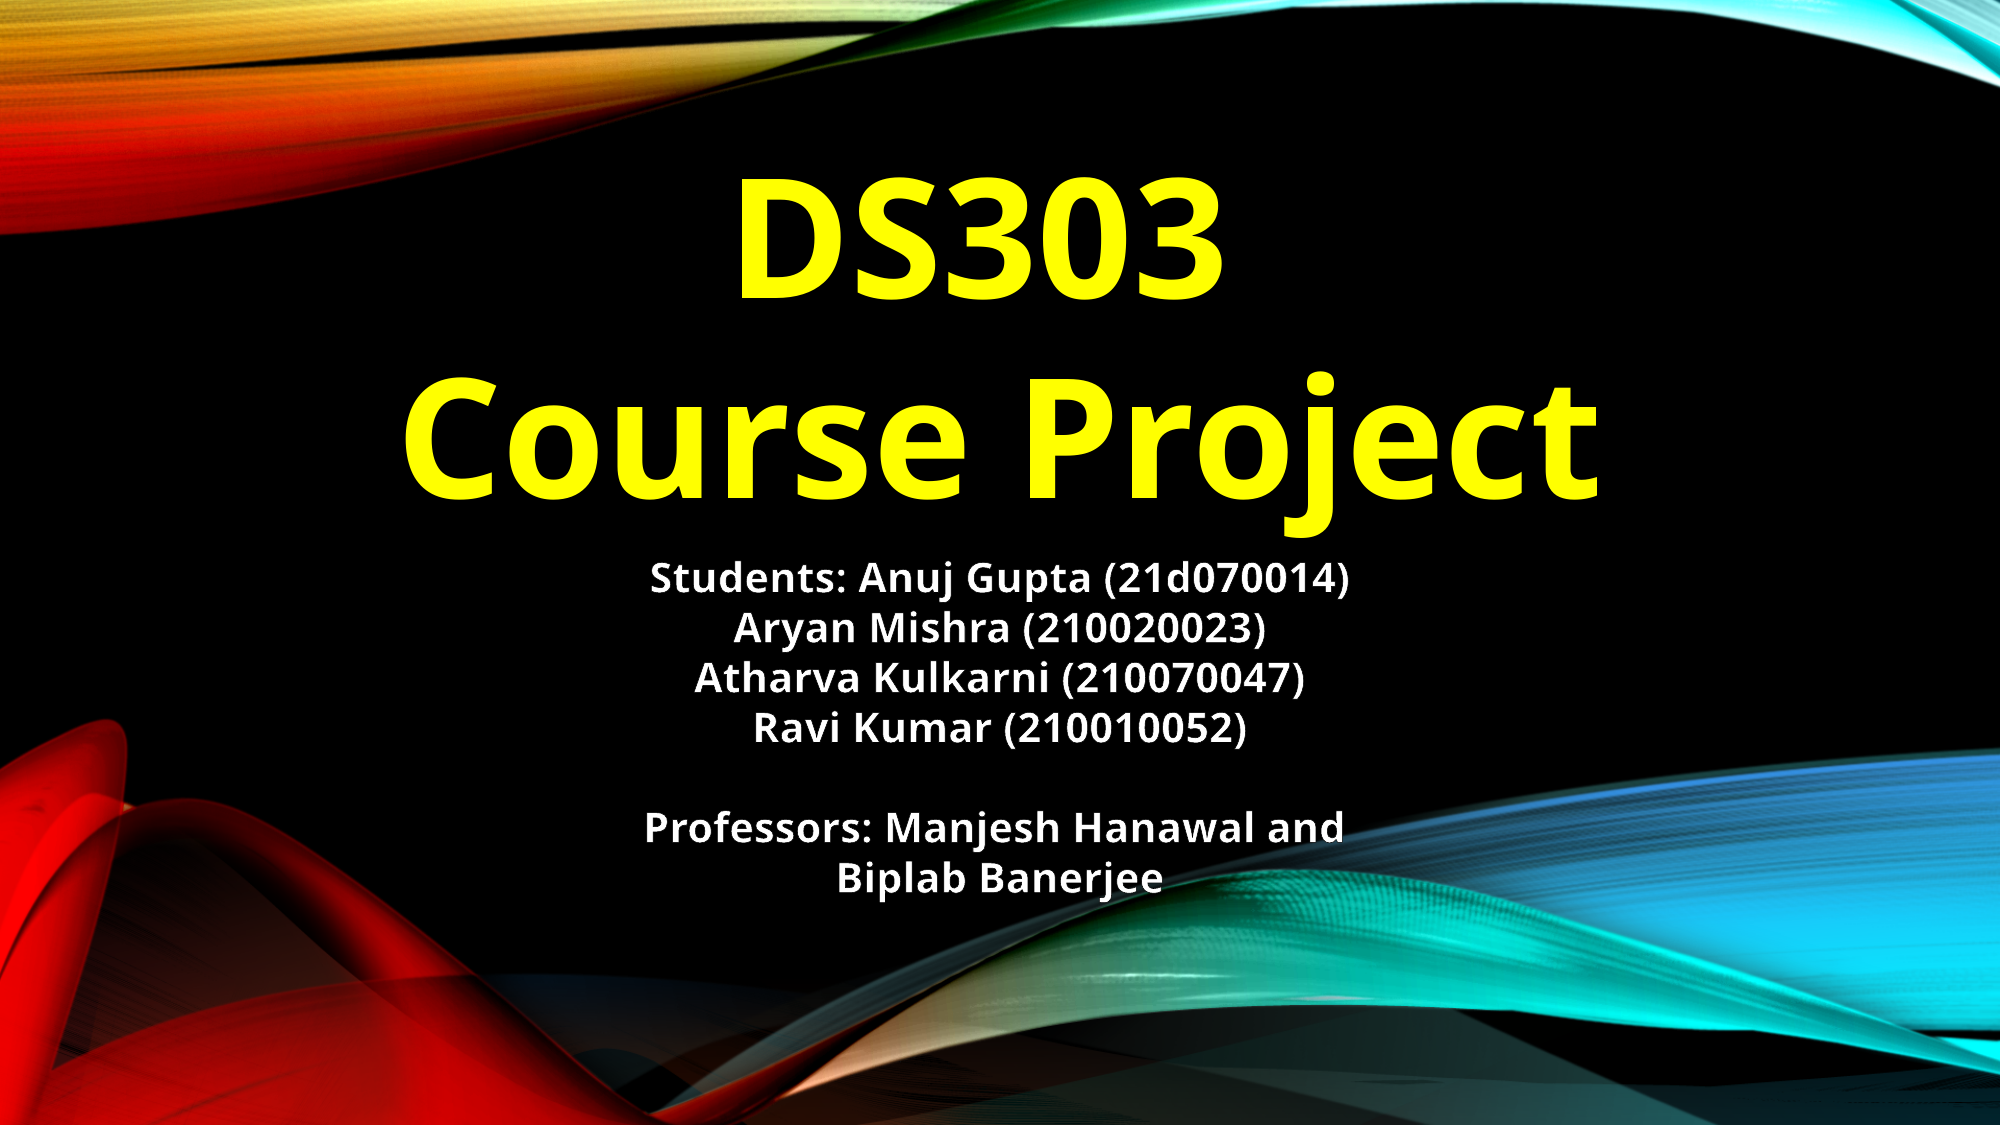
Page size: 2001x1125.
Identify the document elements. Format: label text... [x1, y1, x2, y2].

text_box Students: Anuj Gupta (21d070014) Aryan Mishra (210020023) Atharva Kulkarni (210070047) Ravi Kumar (210010052) Professors: Manjesh Hanawal and Biplab Banerjee [479, 543, 1521, 909]
text_box DS303 Course Project [381, 124, 1619, 540]
picture [0, 0, 2000, 237]
picture [0, 717, 2000, 1125]
